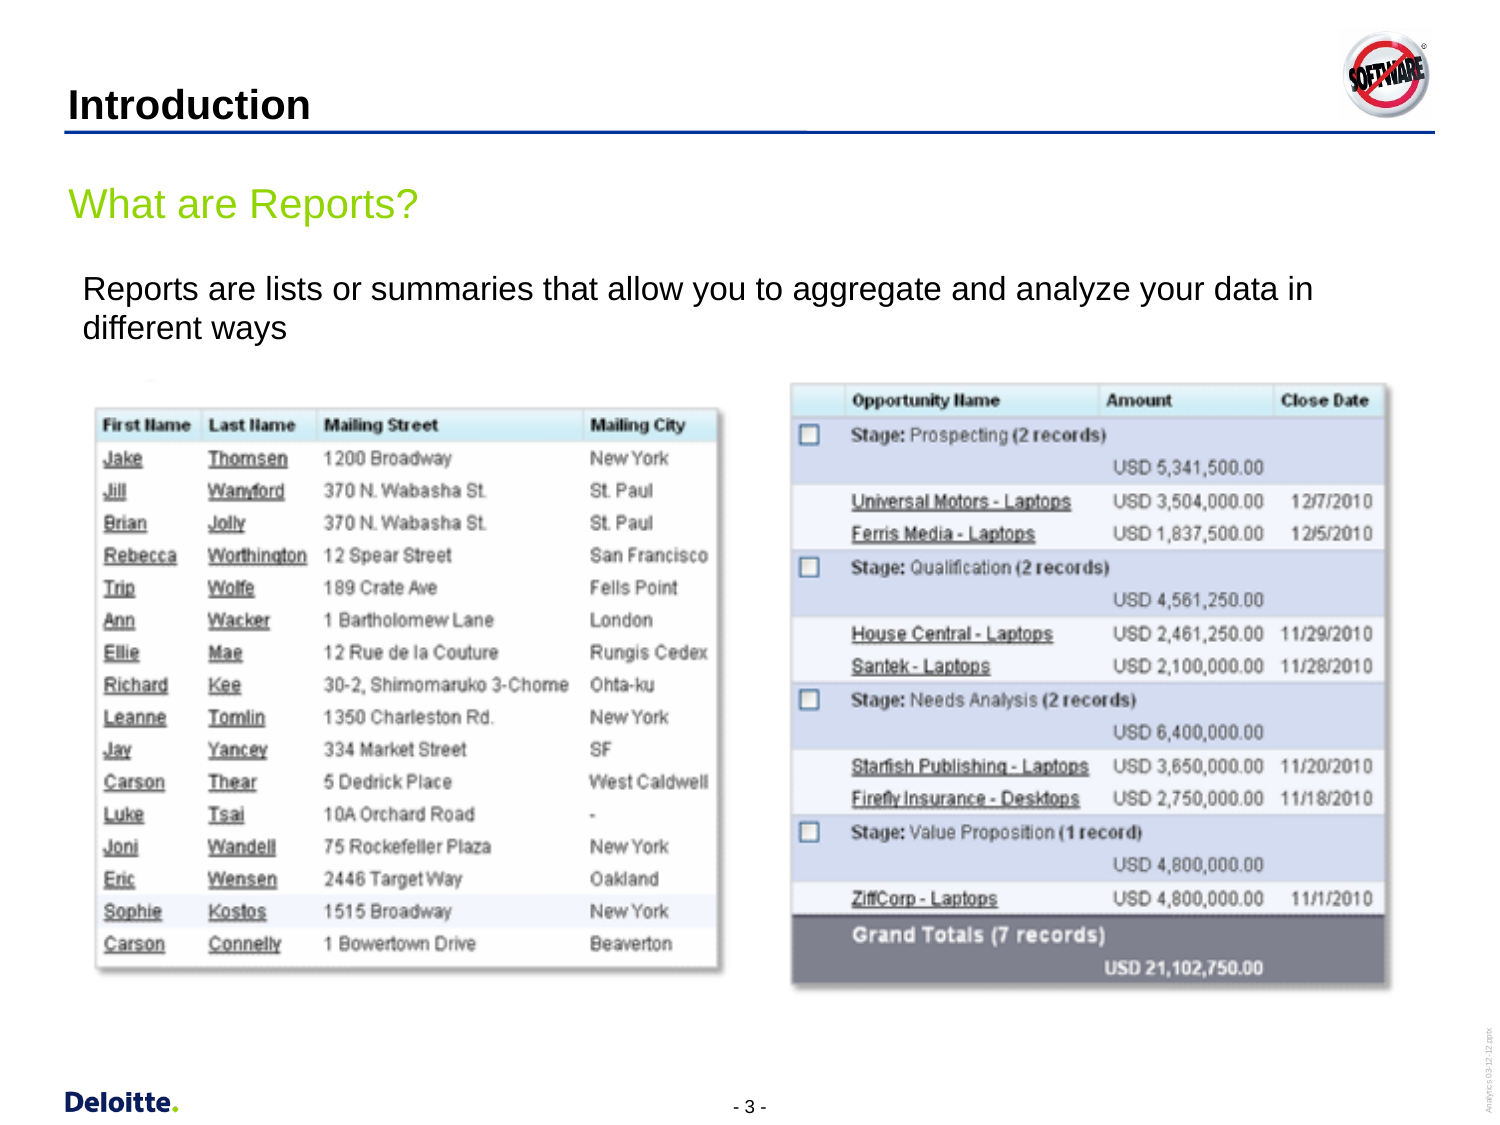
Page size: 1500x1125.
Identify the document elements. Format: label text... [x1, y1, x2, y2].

picture [64, 1090, 179, 1113]
text_box Reports are lists or summaries that allow you to aggregate and analyze your data in different ways [67, 259, 1420, 355]
picture [40, 379, 1500, 1019]
title Introduction [67, 76, 1435, 129]
picture [1339, 28, 1433, 76]
text_box What are Reports? [53, 169, 1406, 235]
